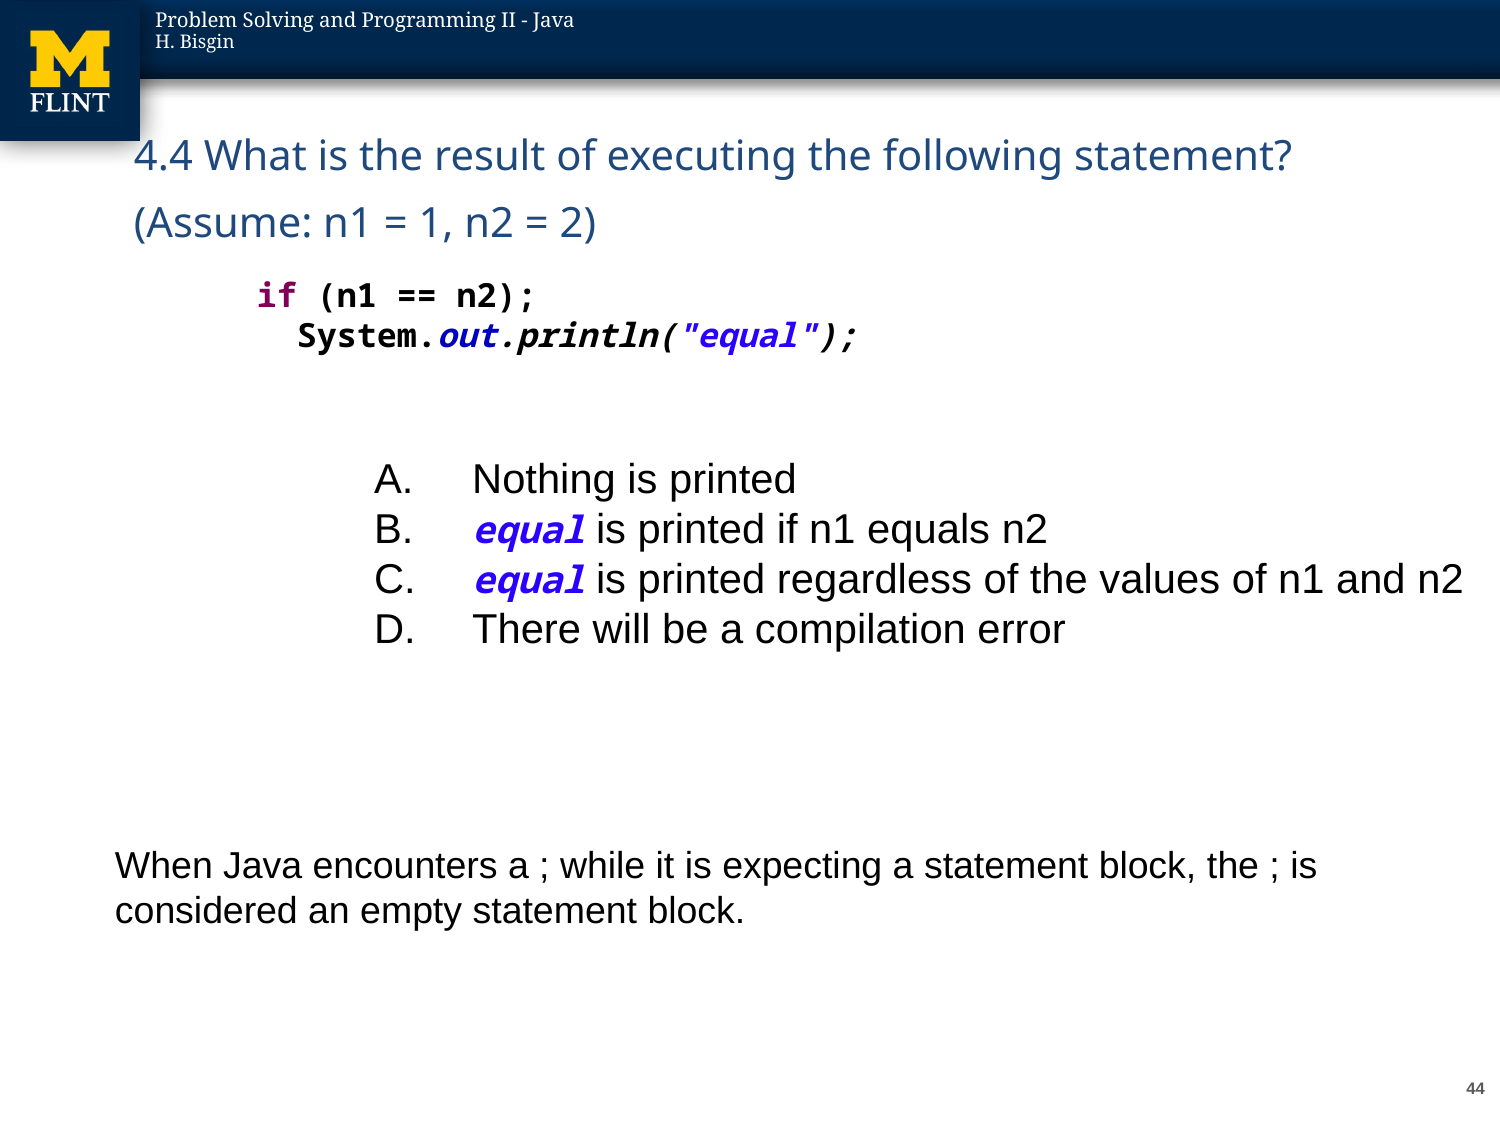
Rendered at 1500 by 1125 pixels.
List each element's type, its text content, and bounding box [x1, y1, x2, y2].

text_box Nothing is printed equal is printed if n1 equals n2 equal is printed regardless of the values of n1 and n2 There will be a compilation error [359, 444, 1480, 660]
slide_number 44 [1412, 1050, 1500, 1125]
picture [0, 0, 1500, 1122]
text_box if (n1 == n2); System.out.println("equal"); [242, 267, 993, 362]
list 4.4 What is the result of executing the following statement? (Assume: n1 = 1, n2 = 2) [124, 119, 1500, 282]
text_box When Java encounters a ; while it is expecting a statement block, the ; is considered an empty statement block. [100, 834, 1487, 939]
